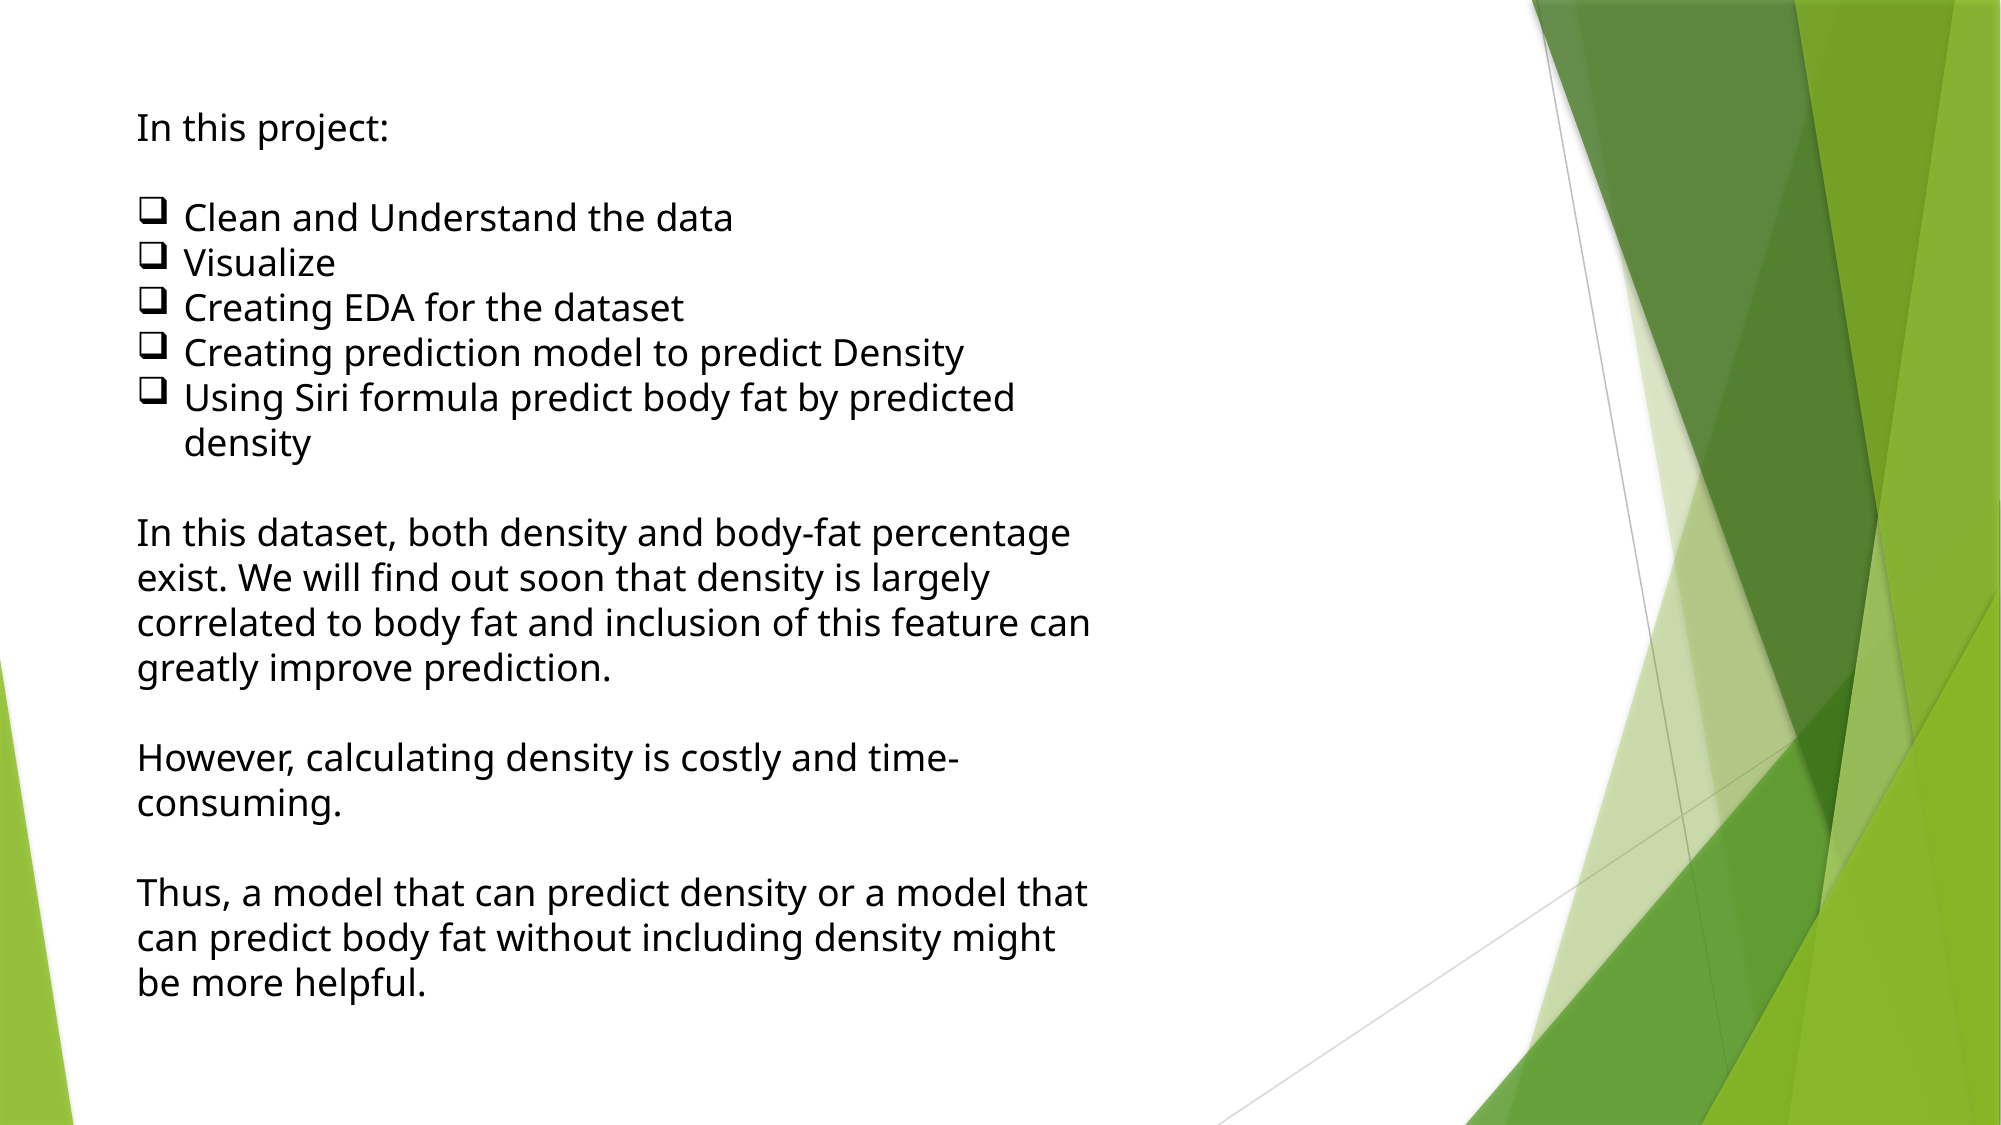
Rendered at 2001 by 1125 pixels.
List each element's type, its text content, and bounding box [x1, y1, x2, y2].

text_box In this project: Clean and Understand the data Visualize Creating EDA for the dataset Creating prediction model to predict Density Using Siri formula predict body fat by predicted density In this dataset, both density and body-fat percentage exist. We will find out soon that density is largely correlated to body fat and inclusion of this feature can greatly improve prediction. However, calculating density is costly and time-consuming. Thus, a model that can predict density or a model that can predict body fat without including density might be more helpful. [121, 96, 1122, 1011]
